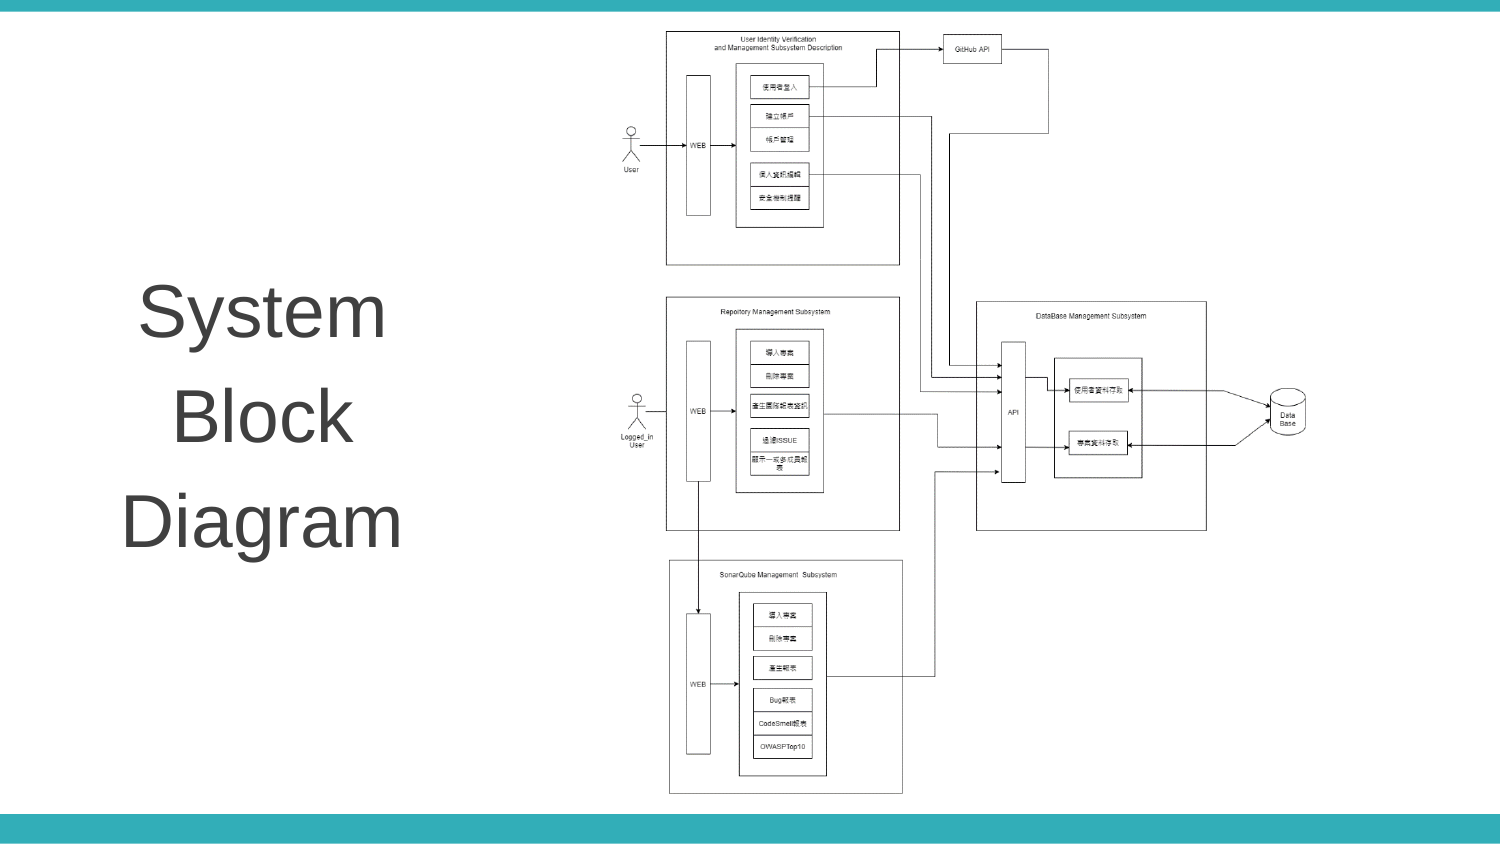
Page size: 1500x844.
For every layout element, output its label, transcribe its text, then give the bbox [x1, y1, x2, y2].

picture [619, 30, 1306, 794]
list System Block Diagram [100, 234, 426, 590]
